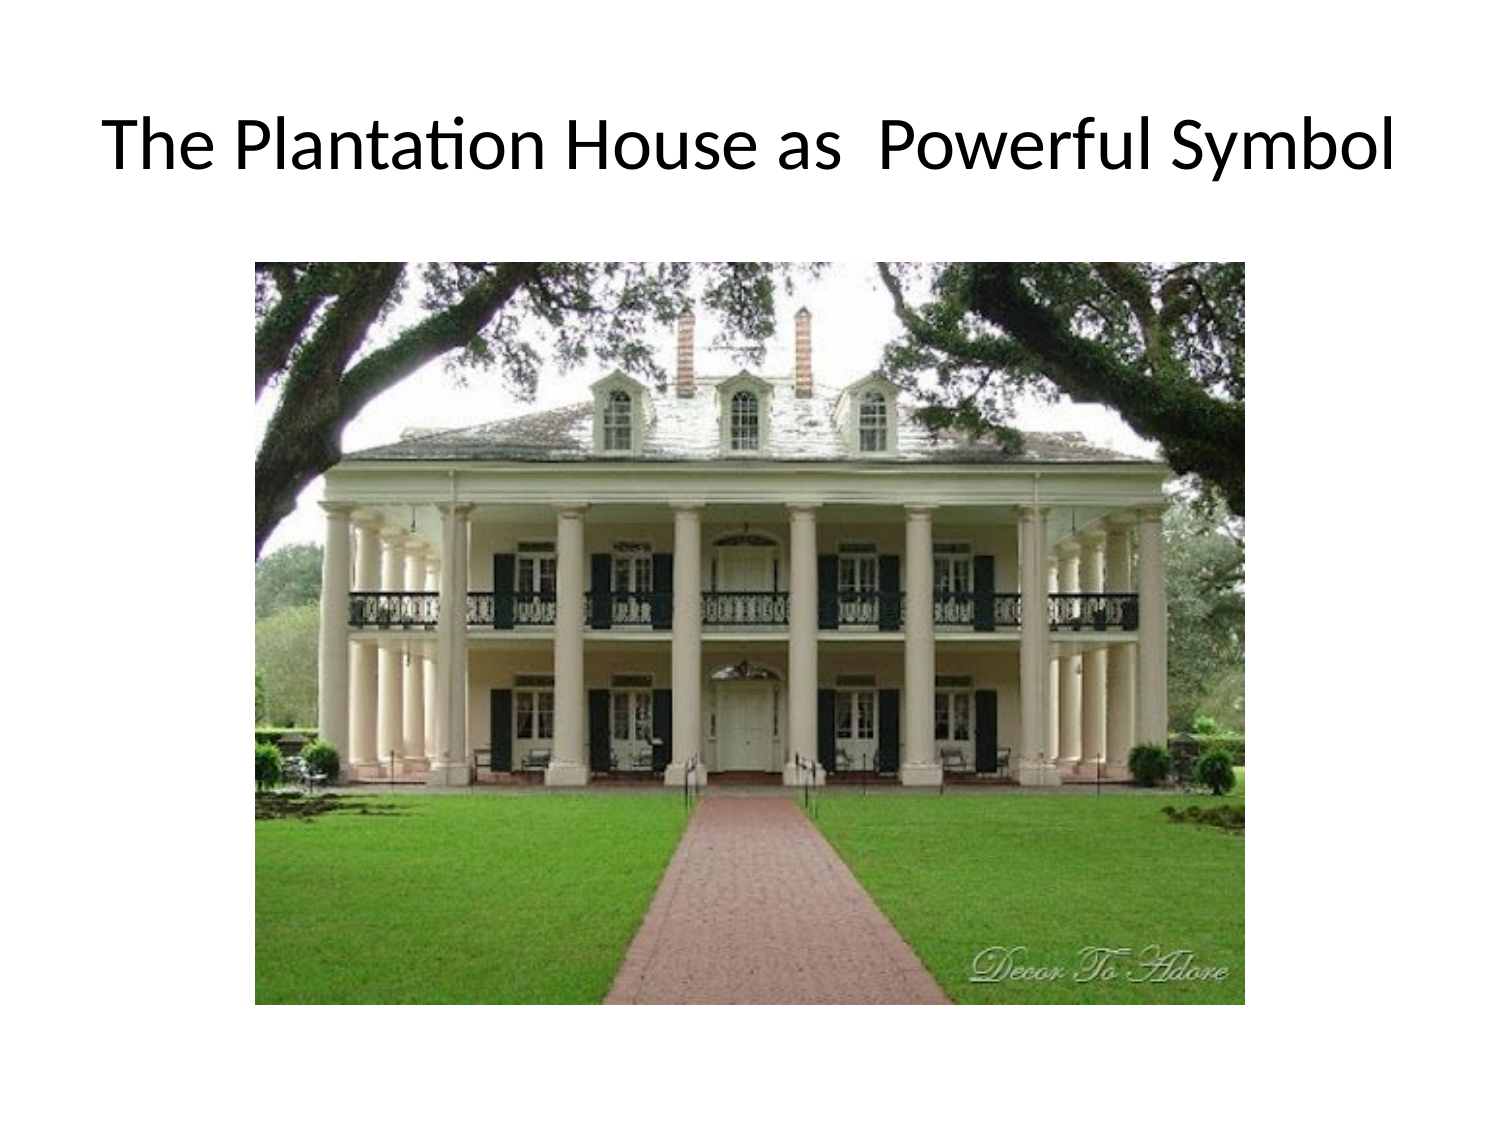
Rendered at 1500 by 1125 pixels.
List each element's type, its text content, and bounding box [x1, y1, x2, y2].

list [254, 262, 1246, 1006]
title The Plantation House as Powerful Symbol [75, 45, 1425, 233]
